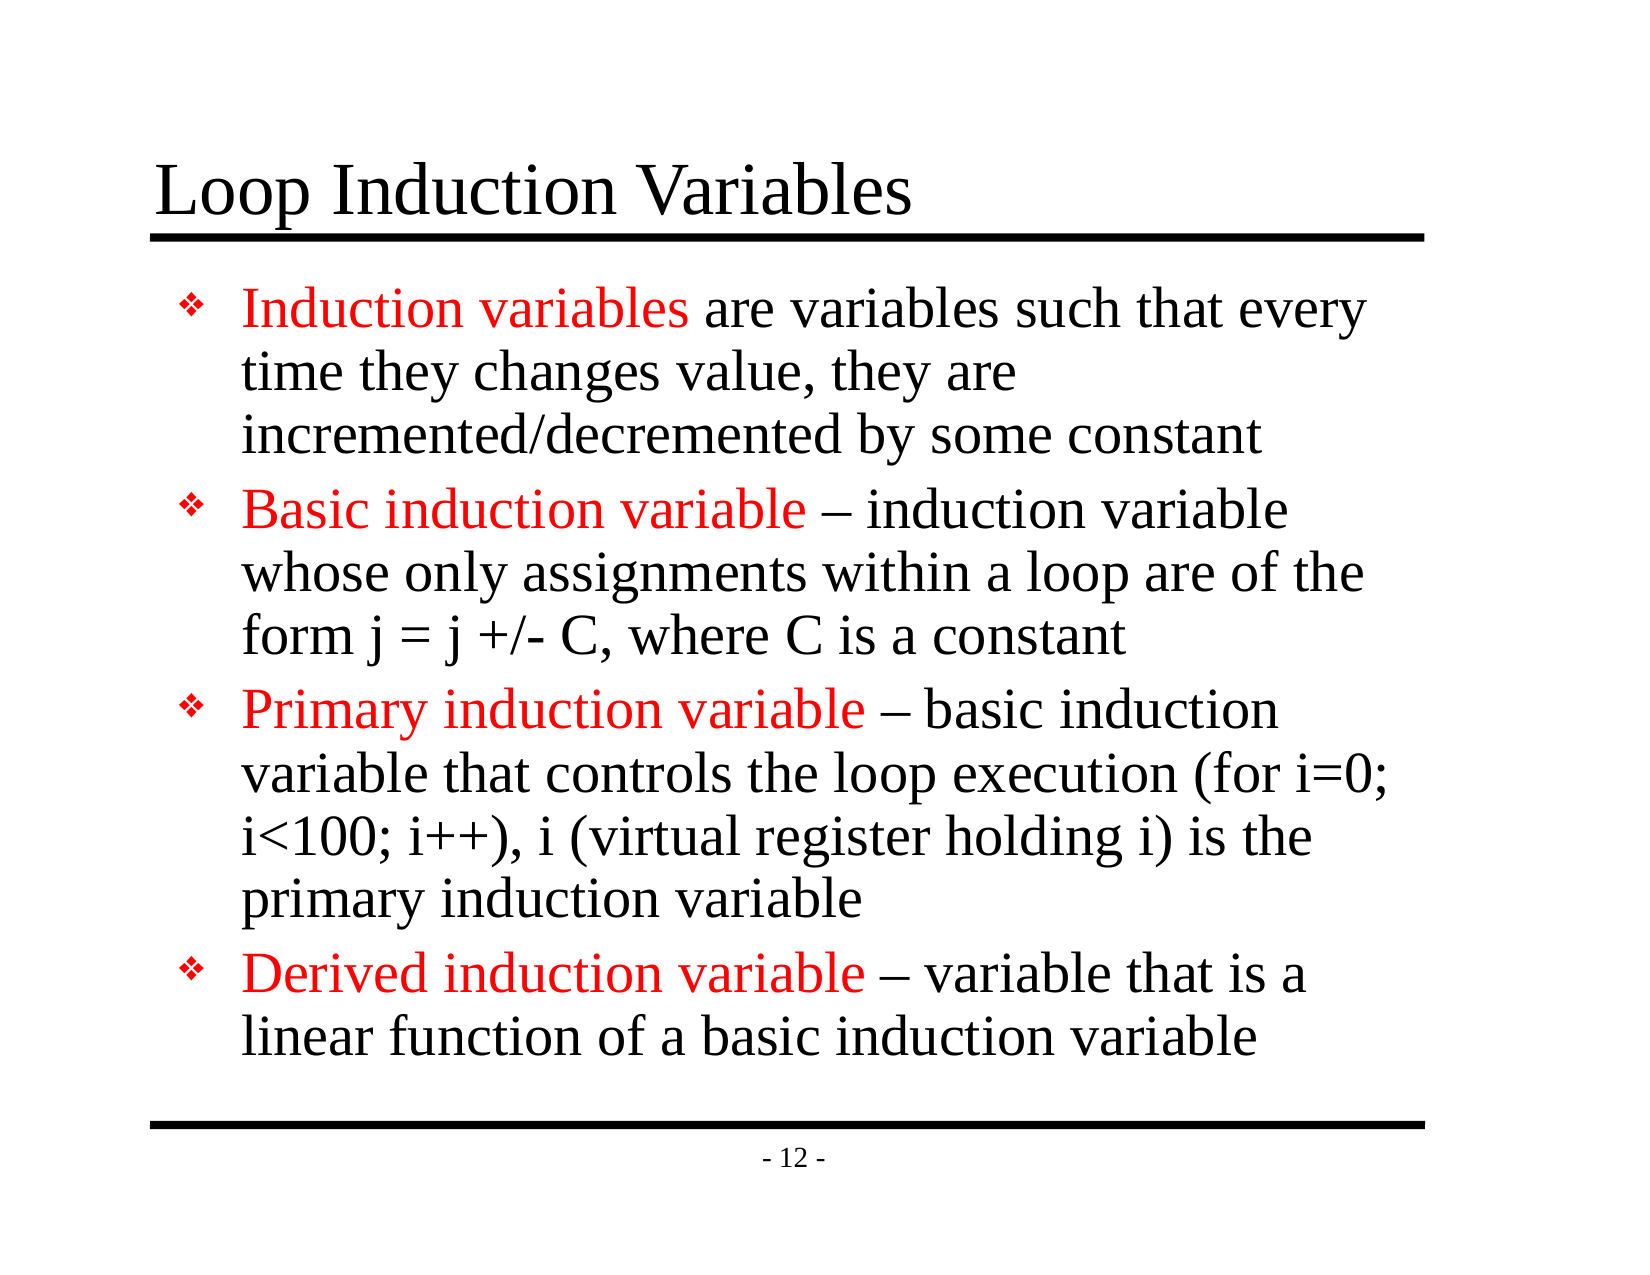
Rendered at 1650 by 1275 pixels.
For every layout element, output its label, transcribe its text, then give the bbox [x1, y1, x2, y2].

title Loop Induction Variables [137, 137, 1413, 238]
list Induction variables are variables such that every time they changes value, they are incremented/decremented by some constant Basic induction variable – induction variable whose only assignments within a loop are of the form j = j +/- C, where C is a constant Primary induction variable – basic induction variable that controls the loop execution (for i=0; i<100; i++), i (virtual register holding i) is the primary induction variable Derived induction variable – variable that is a linear function of a basic induction variable [162, 269, 1425, 1125]
